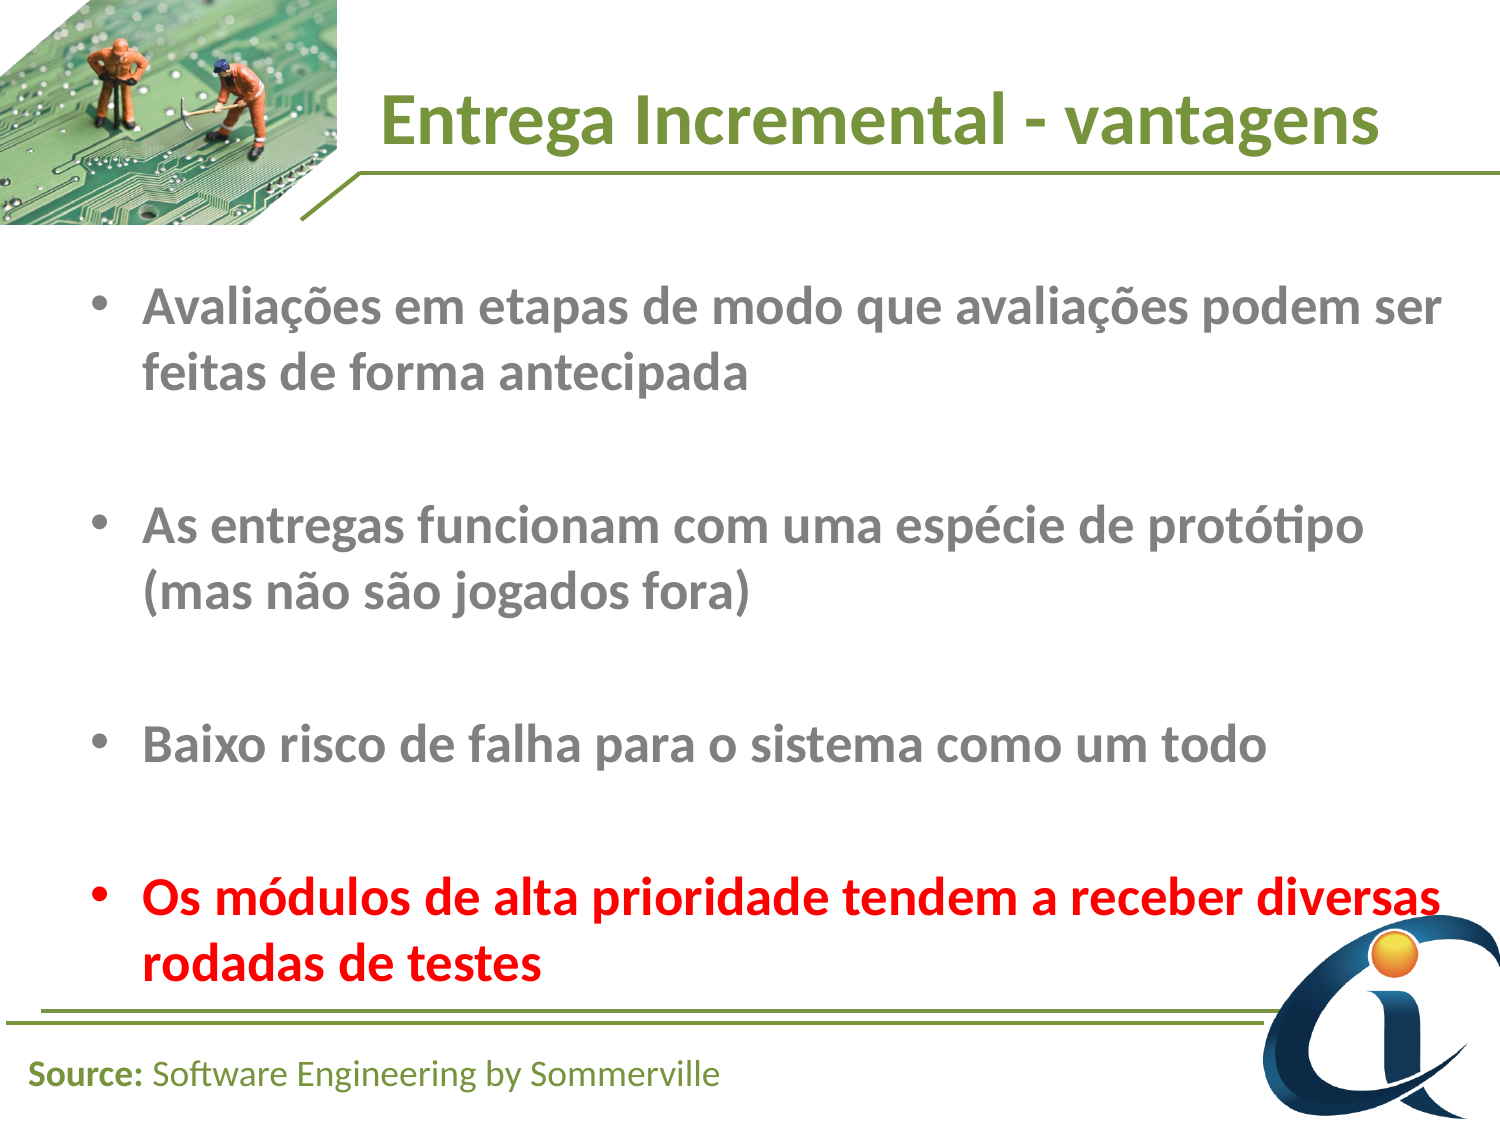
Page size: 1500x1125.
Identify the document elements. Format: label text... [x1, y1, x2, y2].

picture [1263, 1005, 1500, 1119]
picture [0, 0, 337, 225]
list Avaliações em etapas de modo que avaliações podem ser feitas de forma antecipada As entregas funcionam com uma espécie de protótipo (mas não são jogados fora) Baixo risco de falha para o sistema como um todo Os módulos de alta prioridade tendem a receber diversas rodadas de testes [75, 262, 1500, 1005]
title Entrega Incremental - vantagens [336, 20, 1425, 209]
